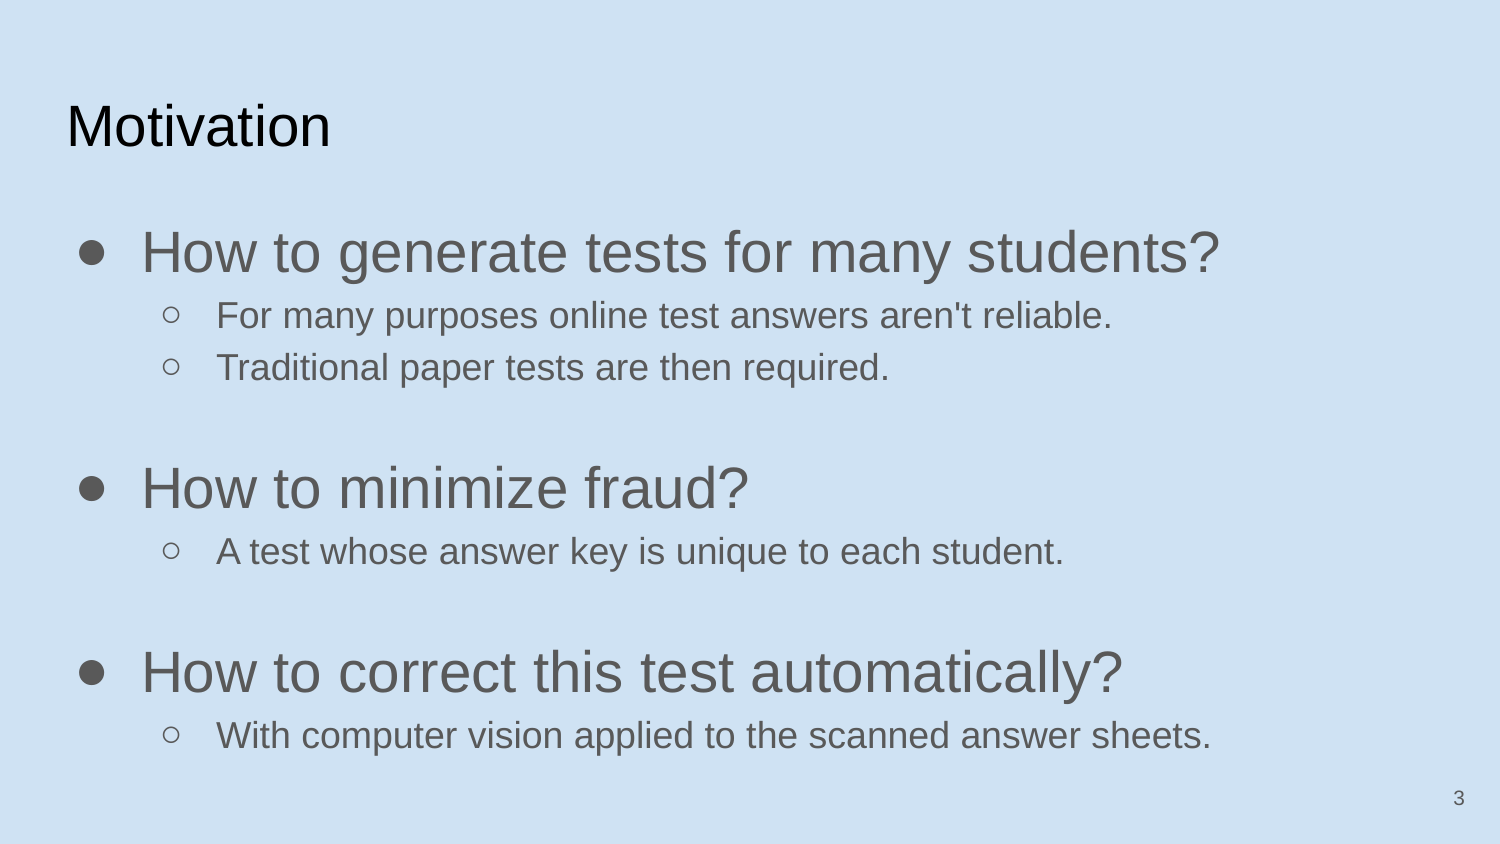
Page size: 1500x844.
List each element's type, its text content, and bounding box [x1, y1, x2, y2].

title Motivation [51, 72, 1449, 167]
slide_number ‹#› [1389, 764, 1480, 830]
list How to generate tests for many students? For many purposes online test answers aren't reliable. Traditional paper tests are then required. How to minimize fraud? A test whose answer key is unique to each student. How to correct this test automatically? With computer vision applied to the scanned answer sheets. [51, 189, 1449, 750]
